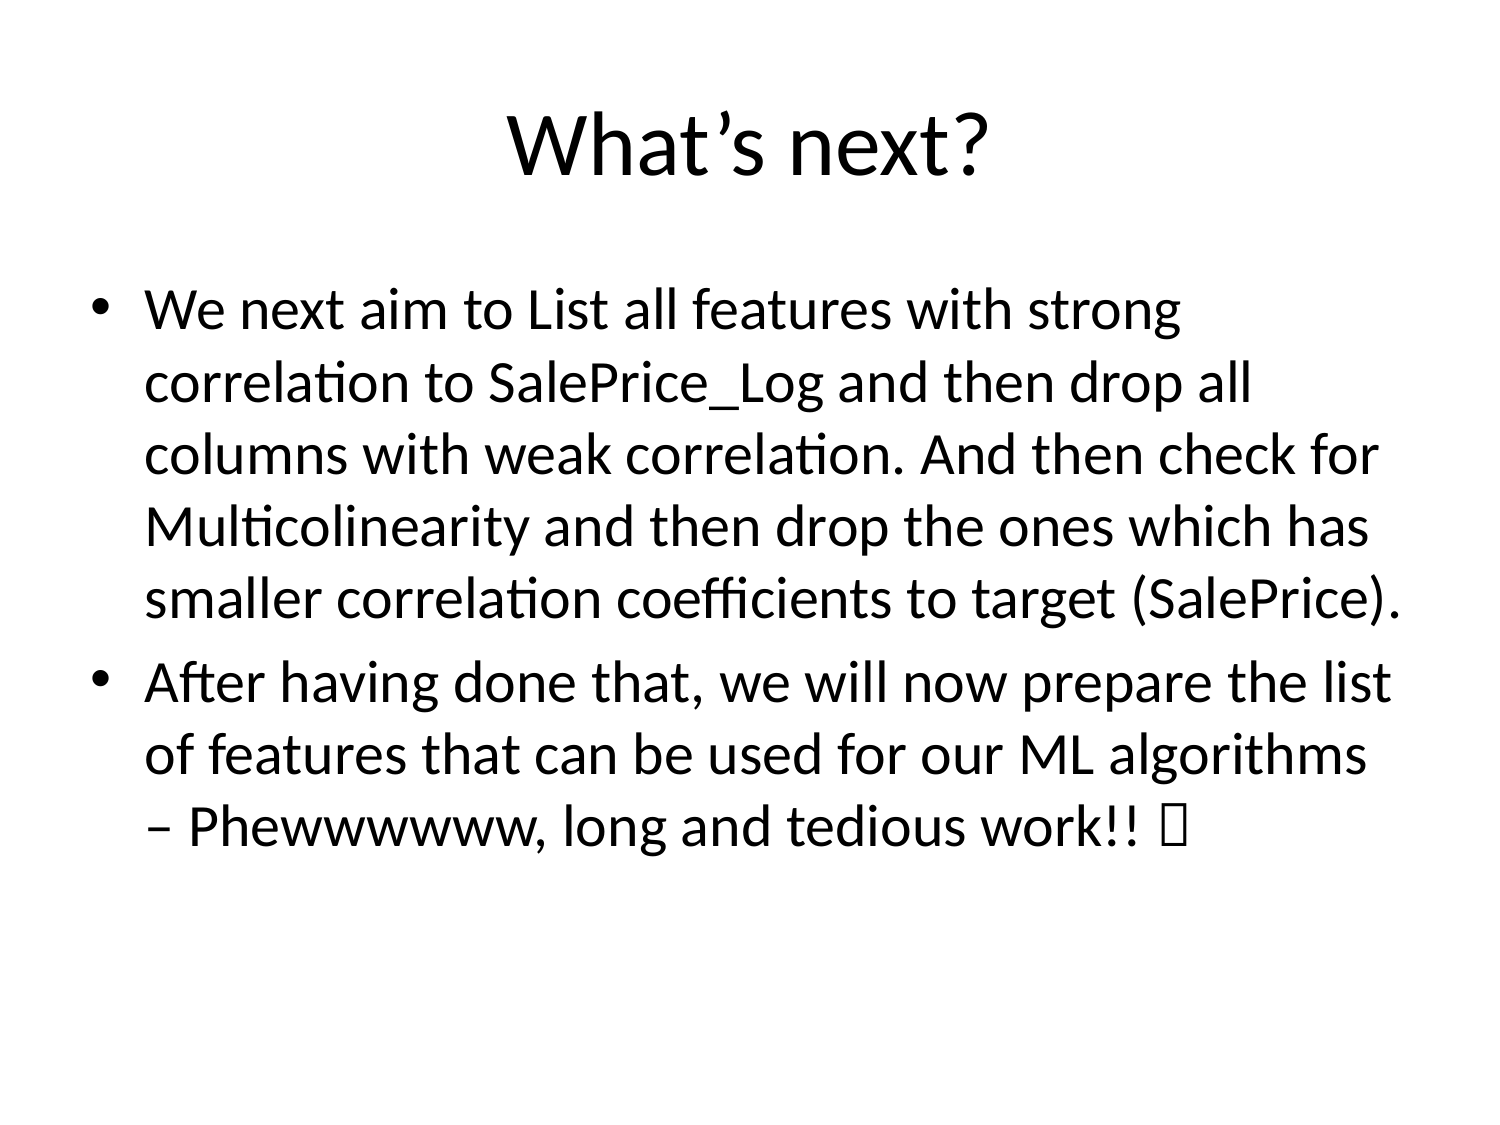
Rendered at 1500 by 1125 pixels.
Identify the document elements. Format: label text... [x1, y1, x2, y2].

title What’s next? [75, 45, 1425, 233]
list We next aim to List all features with strong correlation to SalePrice_Log and then drop all columns with weak correlation. And then check for Multicolinearity and then drop the ones which has smaller correlation coefficients to target (SalePrice). After having done that, we will now prepare the list of features that can be used for our ML algorithms – Phewwwwww, long and tedious work!!  [75, 262, 1425, 1005]
